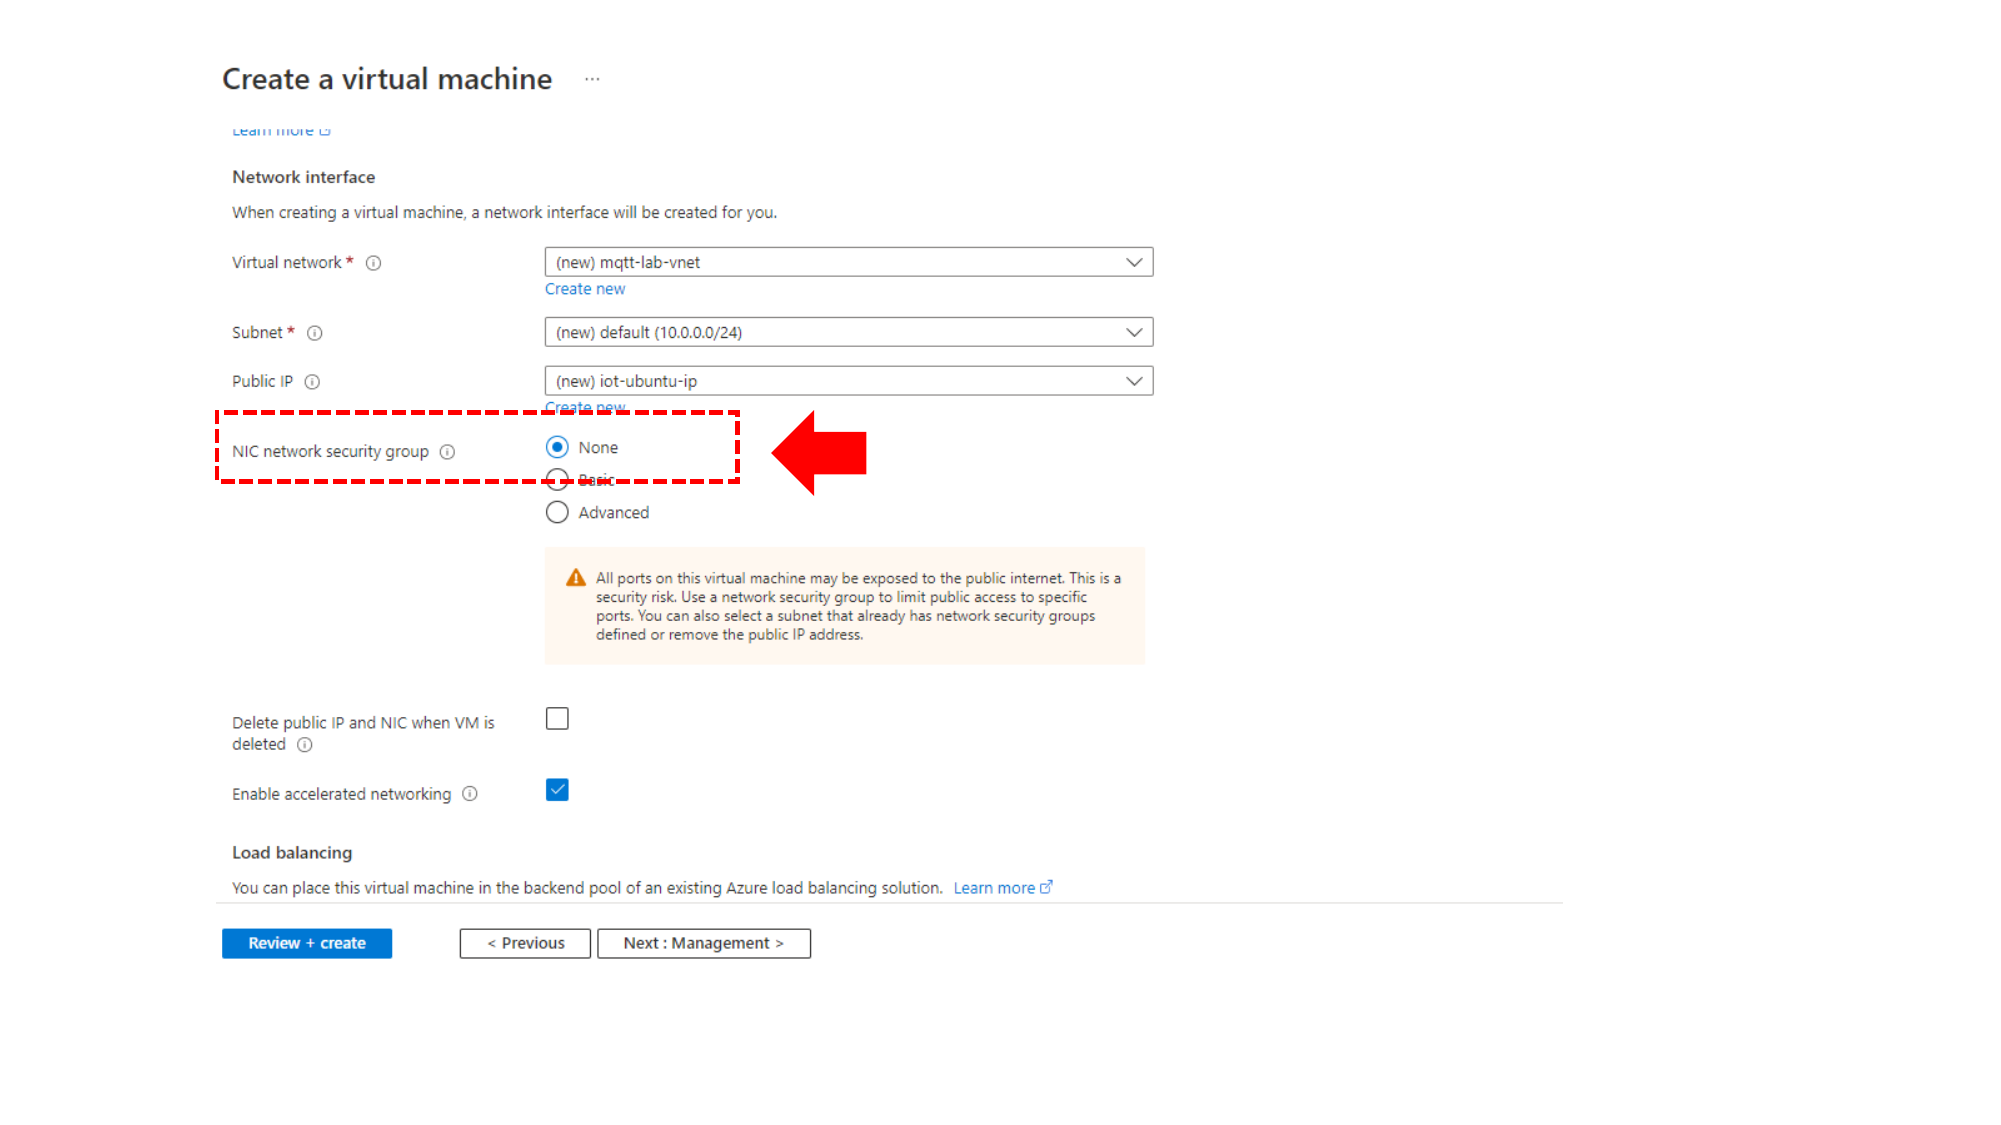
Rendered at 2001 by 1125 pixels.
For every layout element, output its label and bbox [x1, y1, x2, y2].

picture [216, 53, 1563, 975]
